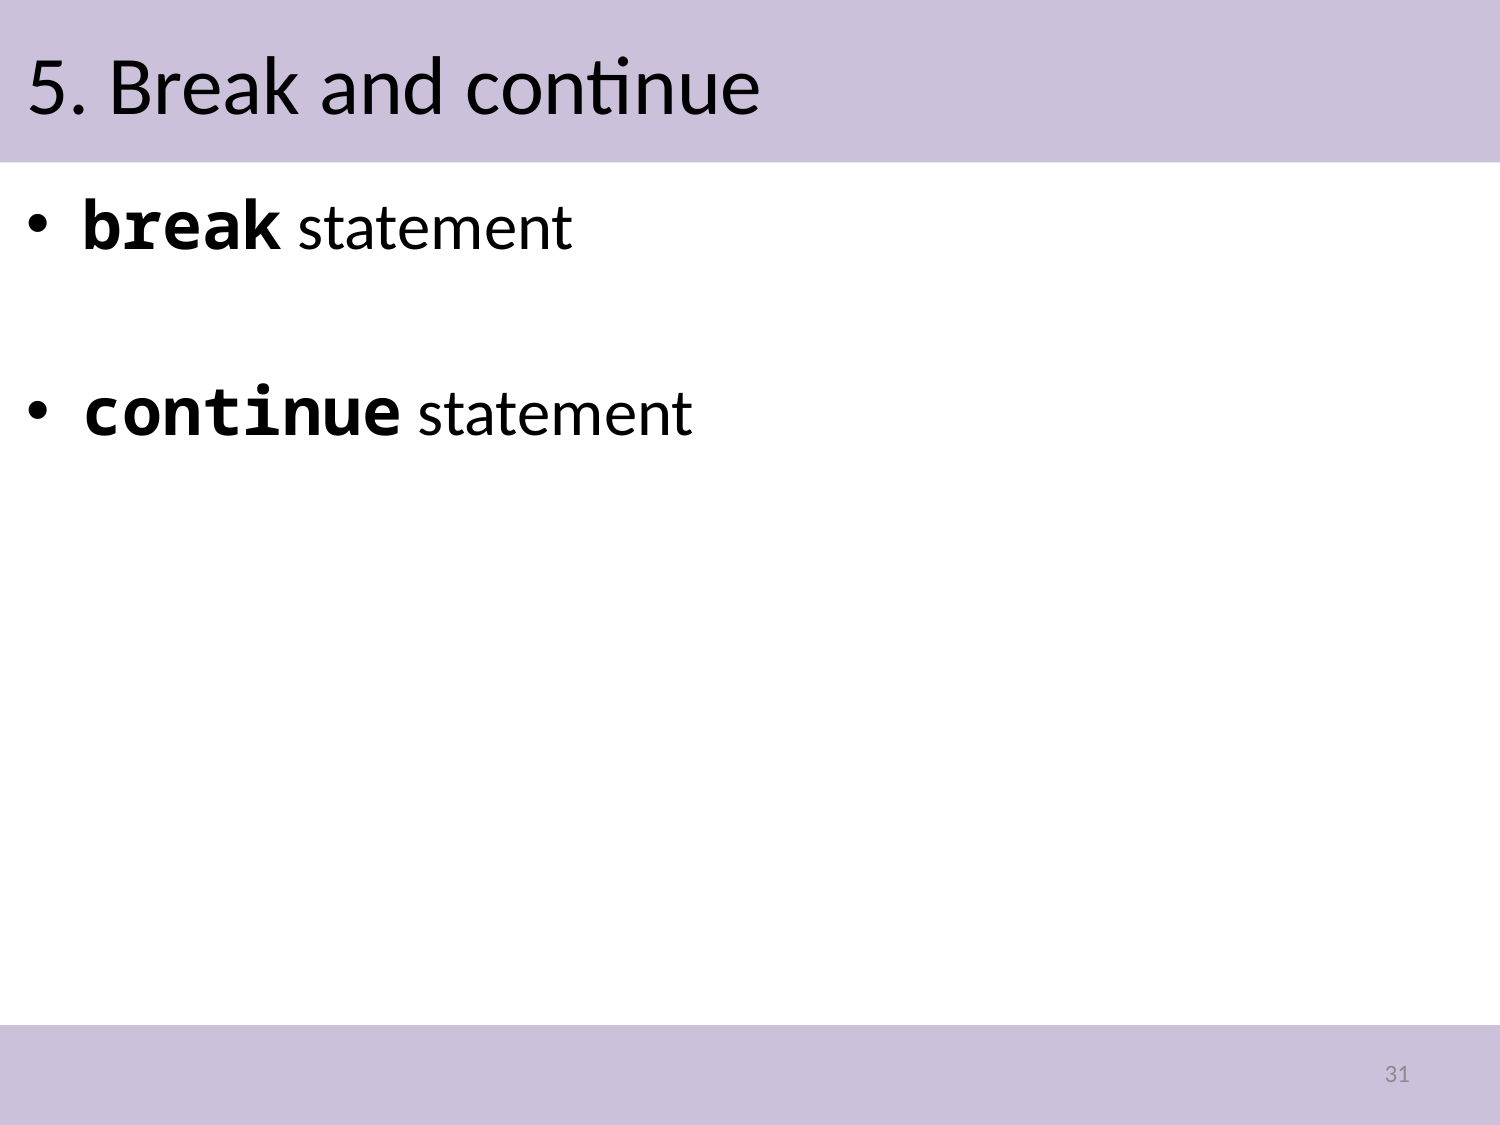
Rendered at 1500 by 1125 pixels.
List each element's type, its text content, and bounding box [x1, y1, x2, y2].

list break statement continue statement [11, 174, 1477, 1013]
title 5. Break and continue [11, 12, 1362, 150]
slide_number 31 [1074, 1042, 1425, 1103]
